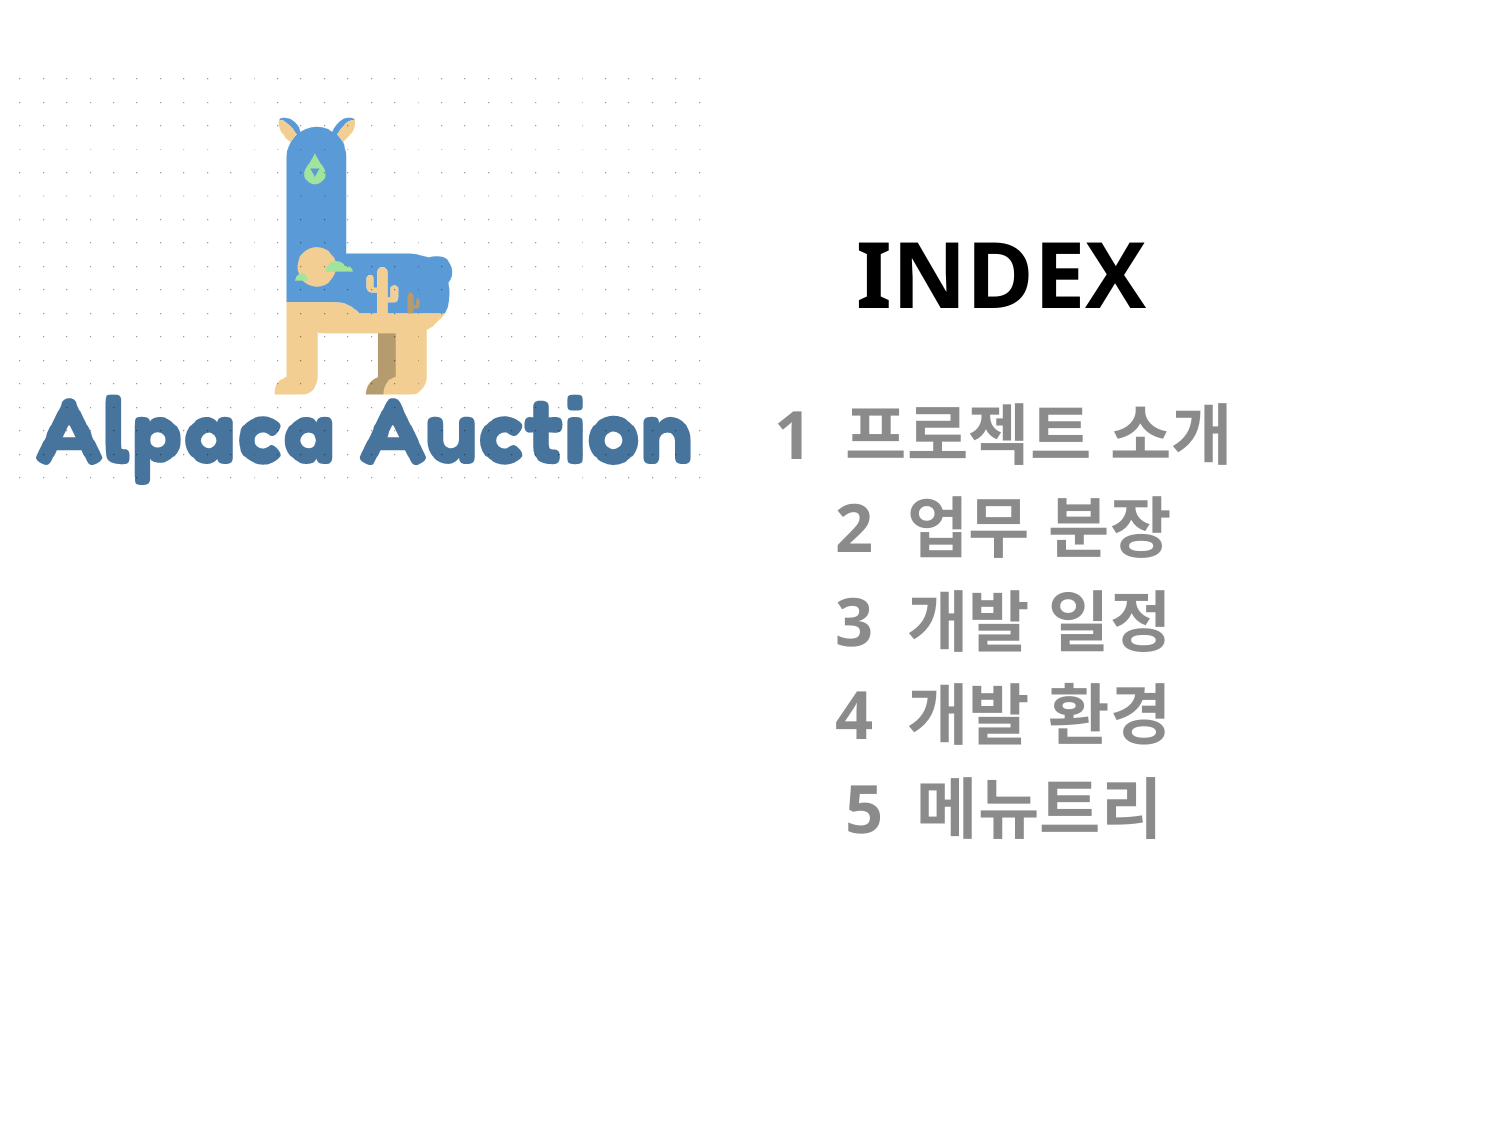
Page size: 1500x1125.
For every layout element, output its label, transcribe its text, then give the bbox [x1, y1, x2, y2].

picture [17, 57, 717, 487]
title INDEX [809, 189, 1195, 355]
subtitle 1 프로젝트 소개 2 업무 분장 3 개발 일정 4 개발 환경 5 메뉴트리 [738, 385, 1270, 882]
